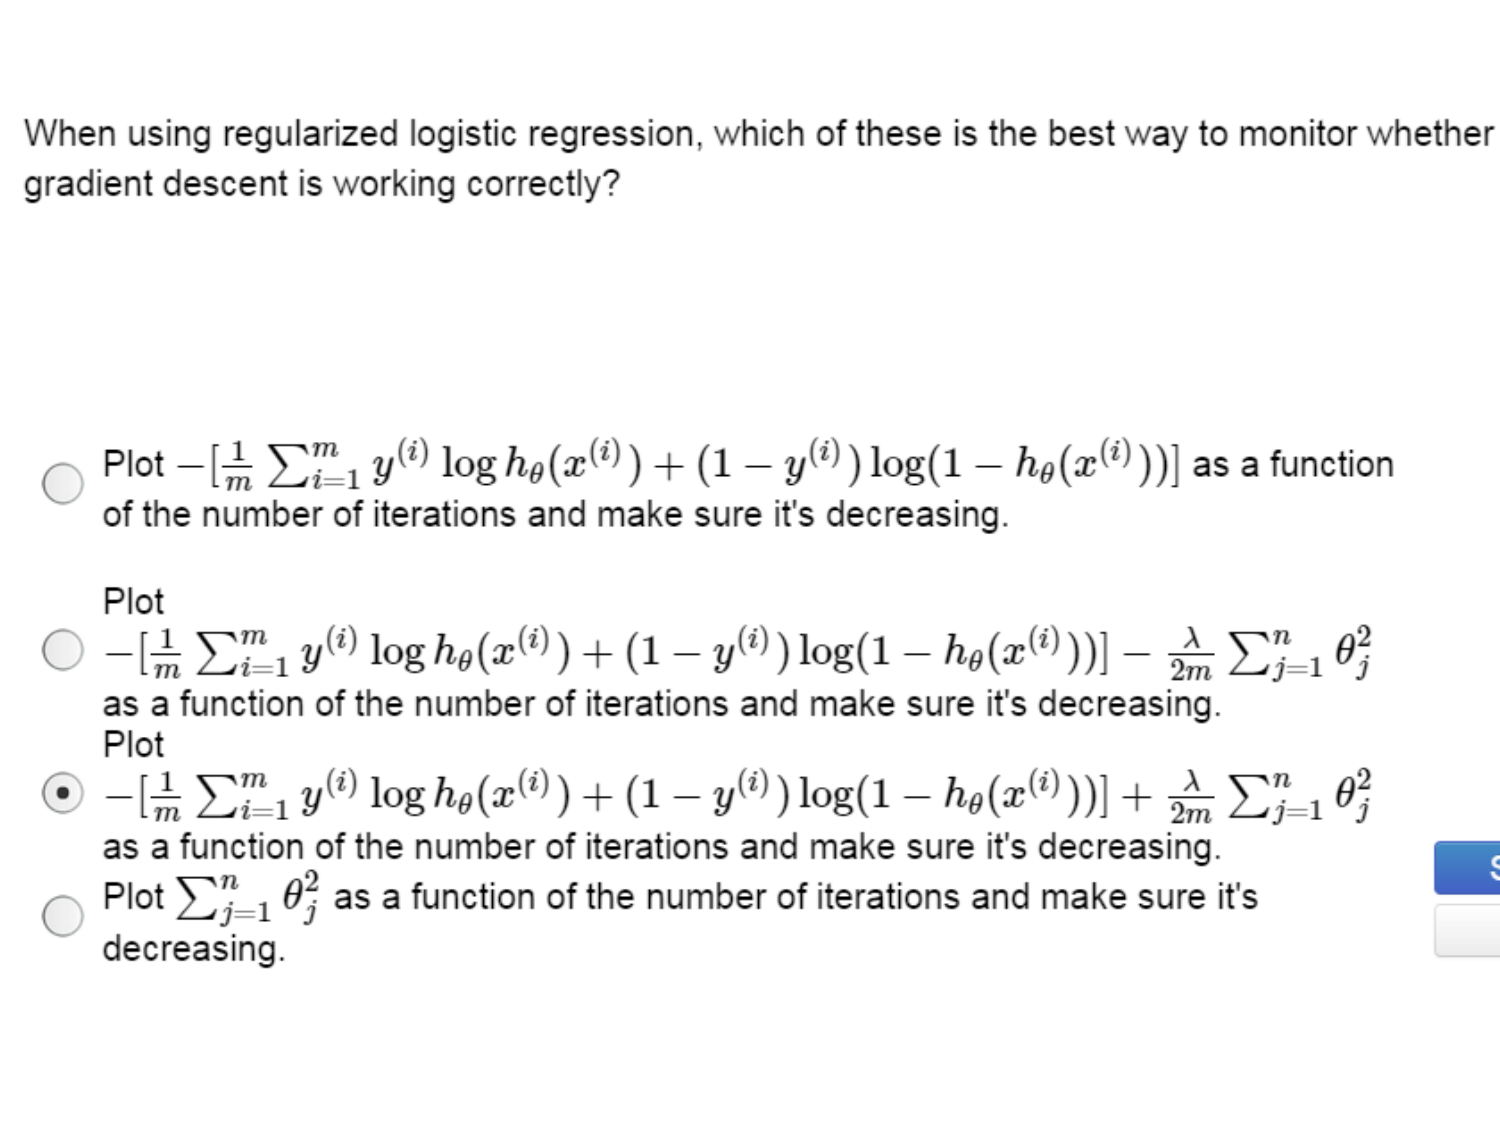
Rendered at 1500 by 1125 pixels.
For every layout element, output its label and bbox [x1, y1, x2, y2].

list [1, 89, 1500, 988]
